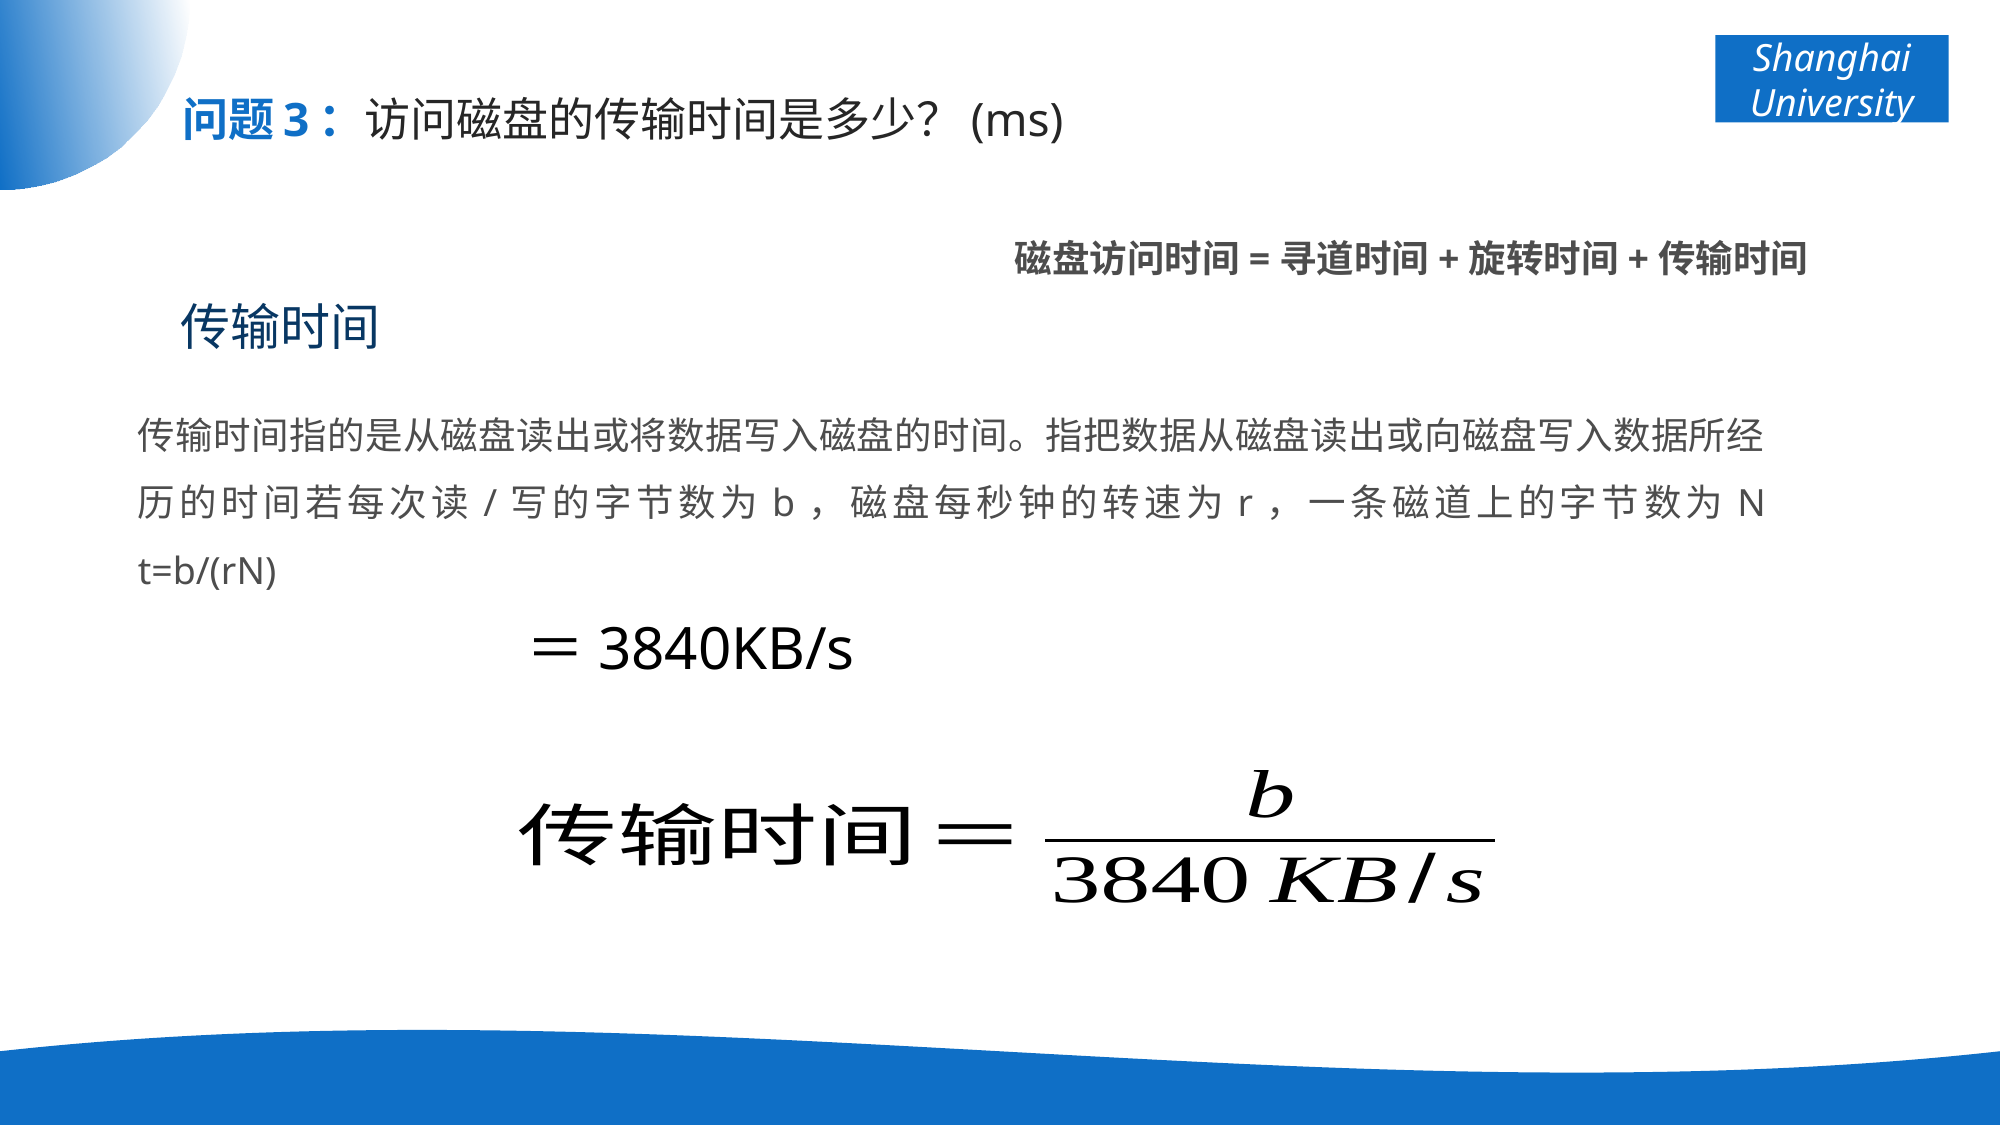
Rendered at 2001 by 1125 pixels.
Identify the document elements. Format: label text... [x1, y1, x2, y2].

text_box 磁盘访问时间=寻道时间+旋转时间+传输时间 [999, 227, 1854, 287]
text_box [123, 287, 1781, 663]
title 问题3：访问磁盘的传输时间是多少？(ms) [167, 73, 1244, 169]
